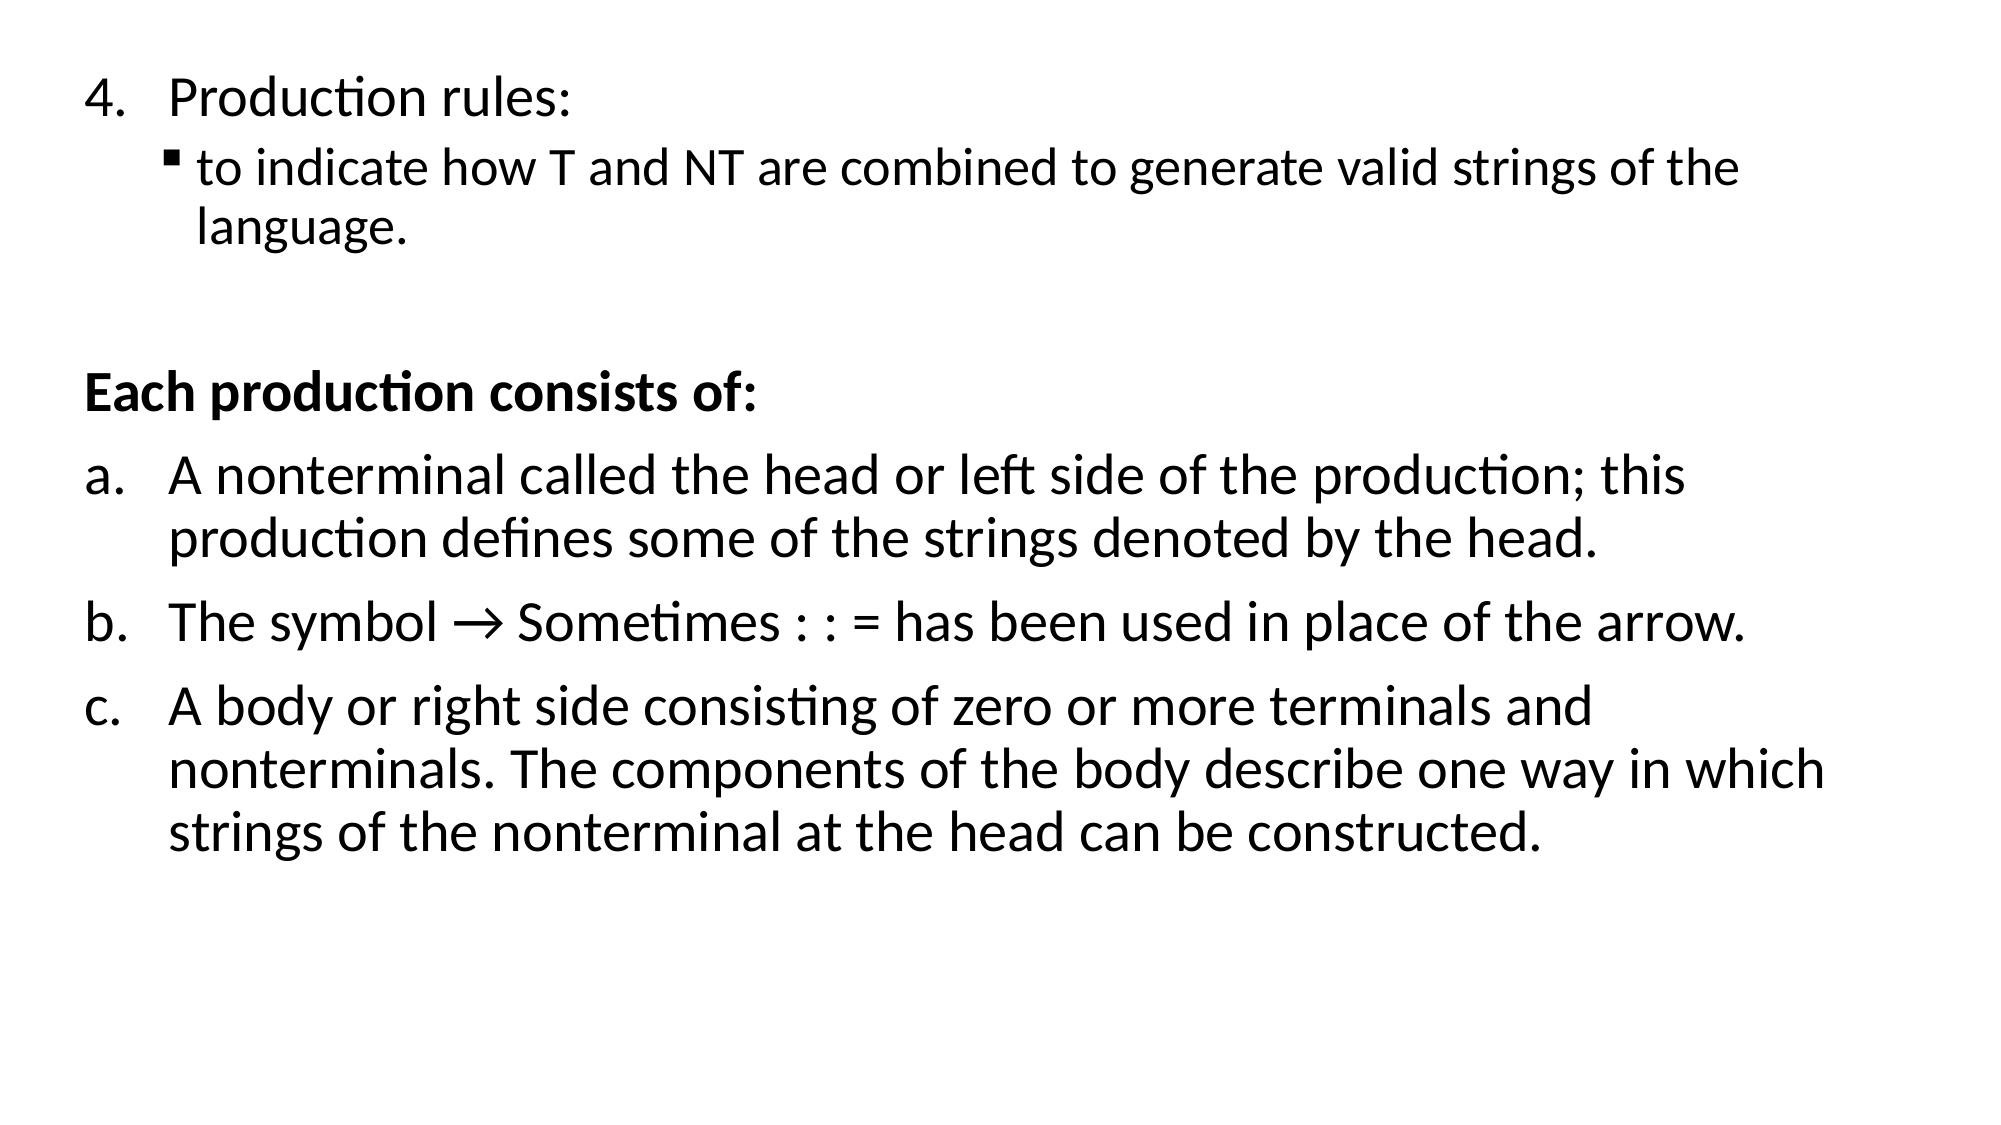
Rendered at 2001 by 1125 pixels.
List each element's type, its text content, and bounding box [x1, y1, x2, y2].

list Production rules: to indicate how T and NT are combined to generate valid strings of the language. Each production consists of: A nonterminal called the head or left side of the production; this production defines some of the strings denoted by the head. The symbol → Sometimes : : = has been used in place of the arrow. A body or right side consisting of zero or more terminals and nonterminals. The components of the body describe one way in which strings of the nonterminal at the head can be constructed. [69, 58, 1944, 1064]
